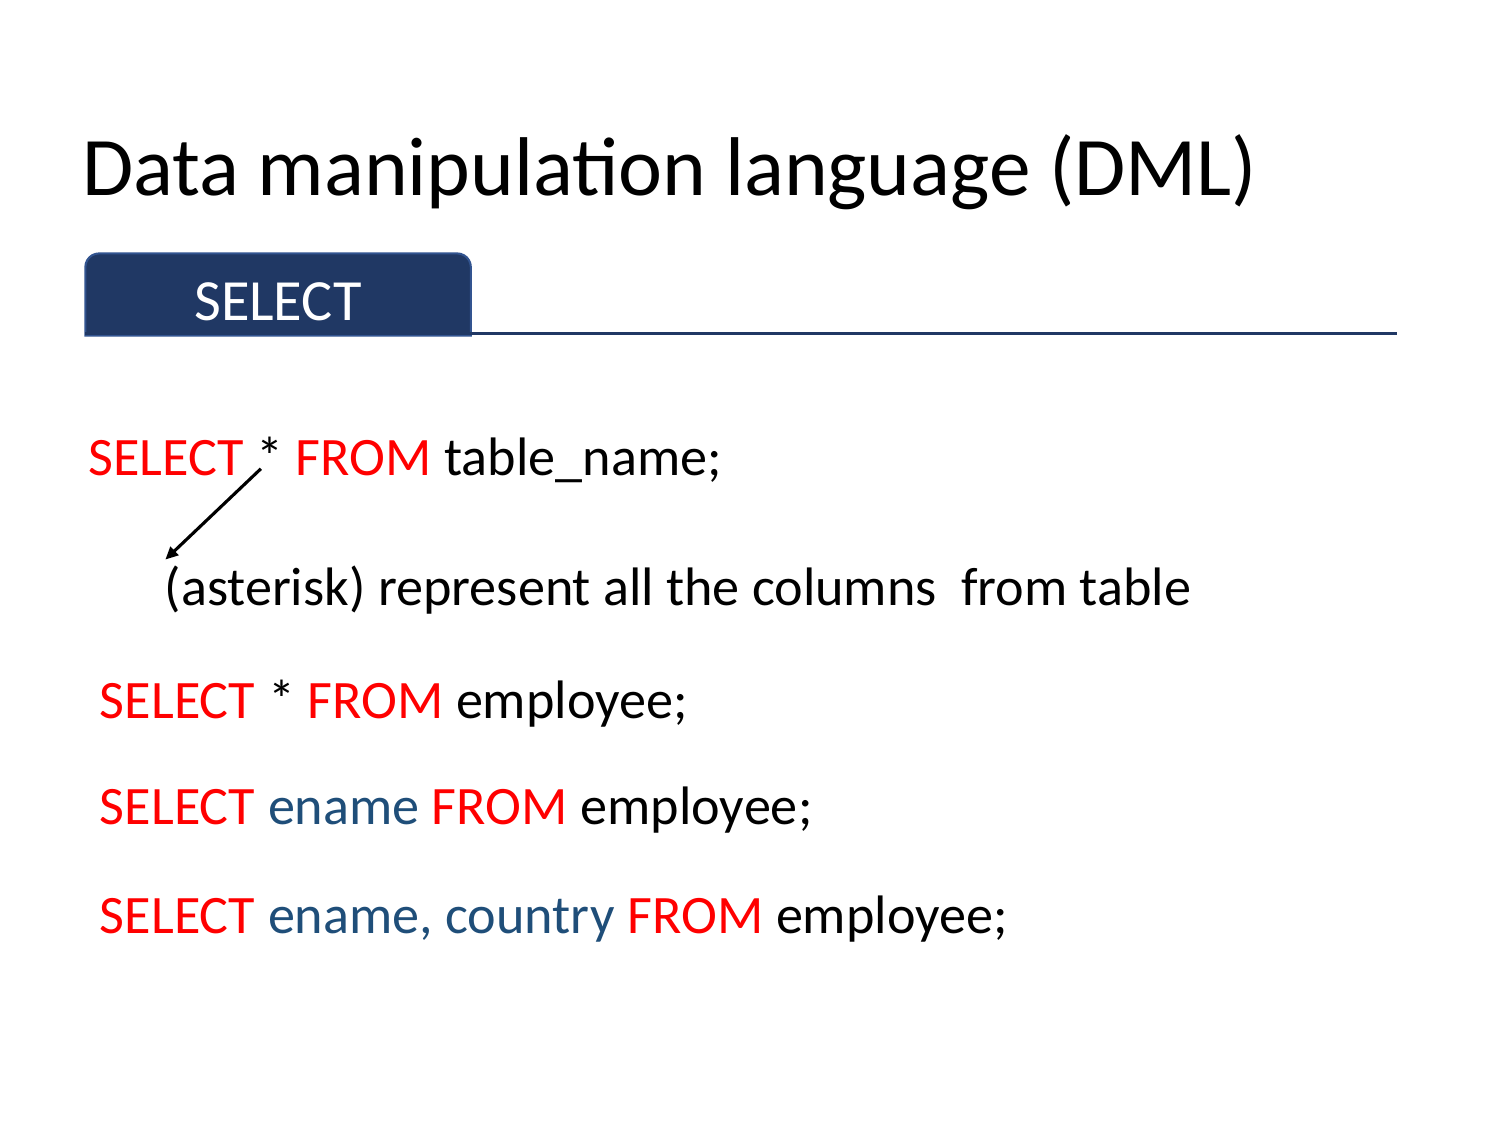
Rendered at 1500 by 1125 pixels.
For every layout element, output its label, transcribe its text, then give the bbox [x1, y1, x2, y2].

text_box SELECT ename FROM employee; [85, 762, 1500, 843]
text_box SELECT ename, country FROM employee; [85, 871, 1500, 952]
text_box SELECT * FROM employee; [85, 656, 1500, 737]
text_box SELECT * FROM table_name; (asterisk) represent all the columns from table [0, 414, 1449, 624]
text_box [165, 468, 261, 560]
title Data manipulation language (DML) [67, 59, 1398, 278]
text_box SELECT [84, 252, 472, 337]
